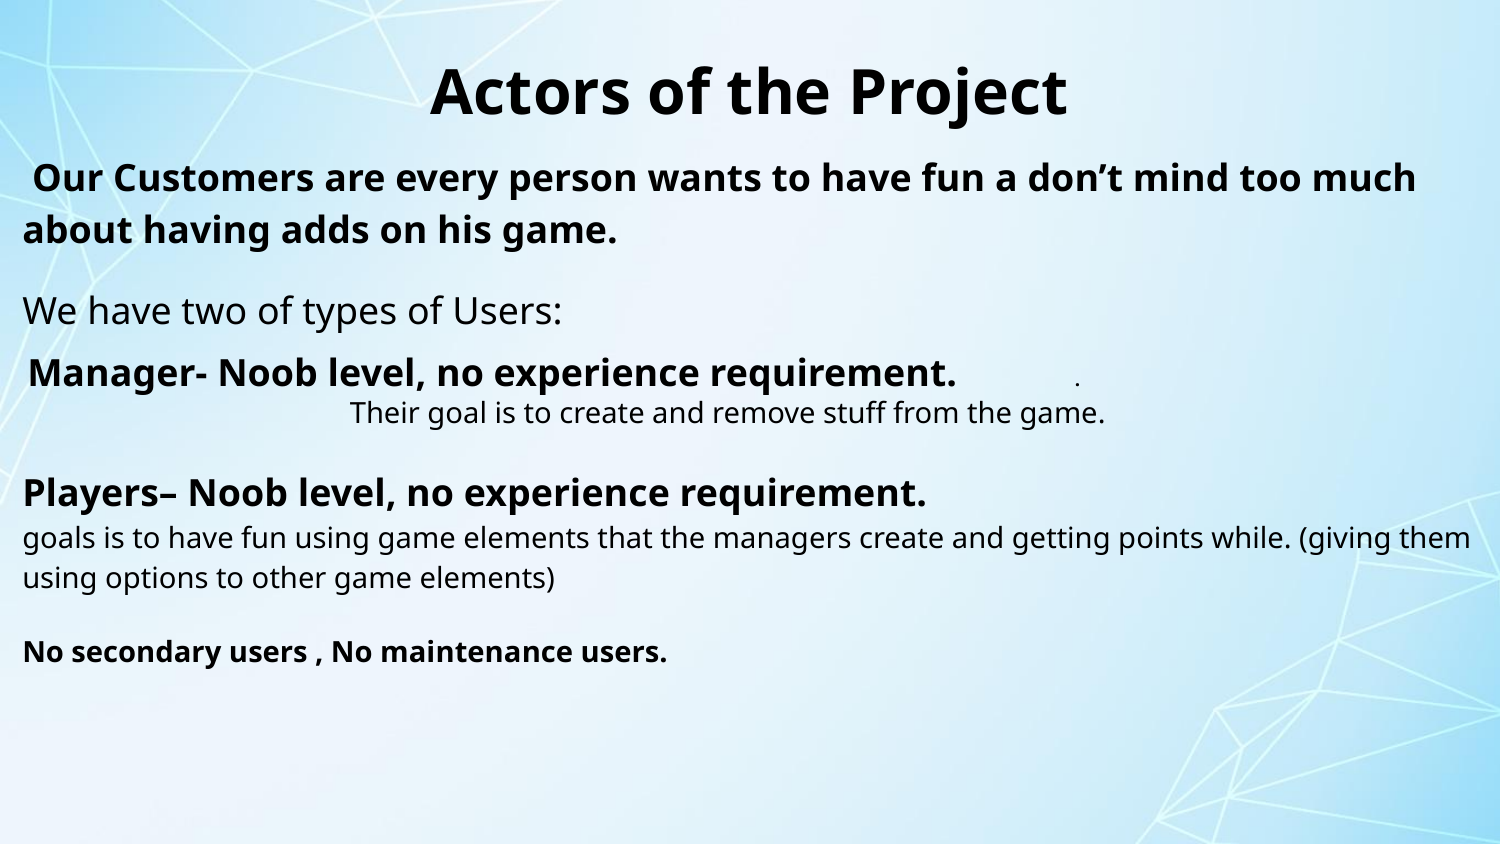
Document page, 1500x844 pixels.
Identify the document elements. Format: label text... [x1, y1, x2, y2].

picture [0, 0, 1500, 844]
list Our Customers are every person wants to have fun a don’t mind too much about having adds on his game. We have two of types of Users: Manager- Noob level, no experience requirement. . Their goal is to create and remove stuff from the game. Players– Noob level, no experience requirement. goals is to have fun using game elements that the managers create and getting points while. (giving them using options to other game elements) No secondary users , No maintenance users. [7, 132, 1493, 792]
title Actors of the Project [51, 25, 1449, 120]
